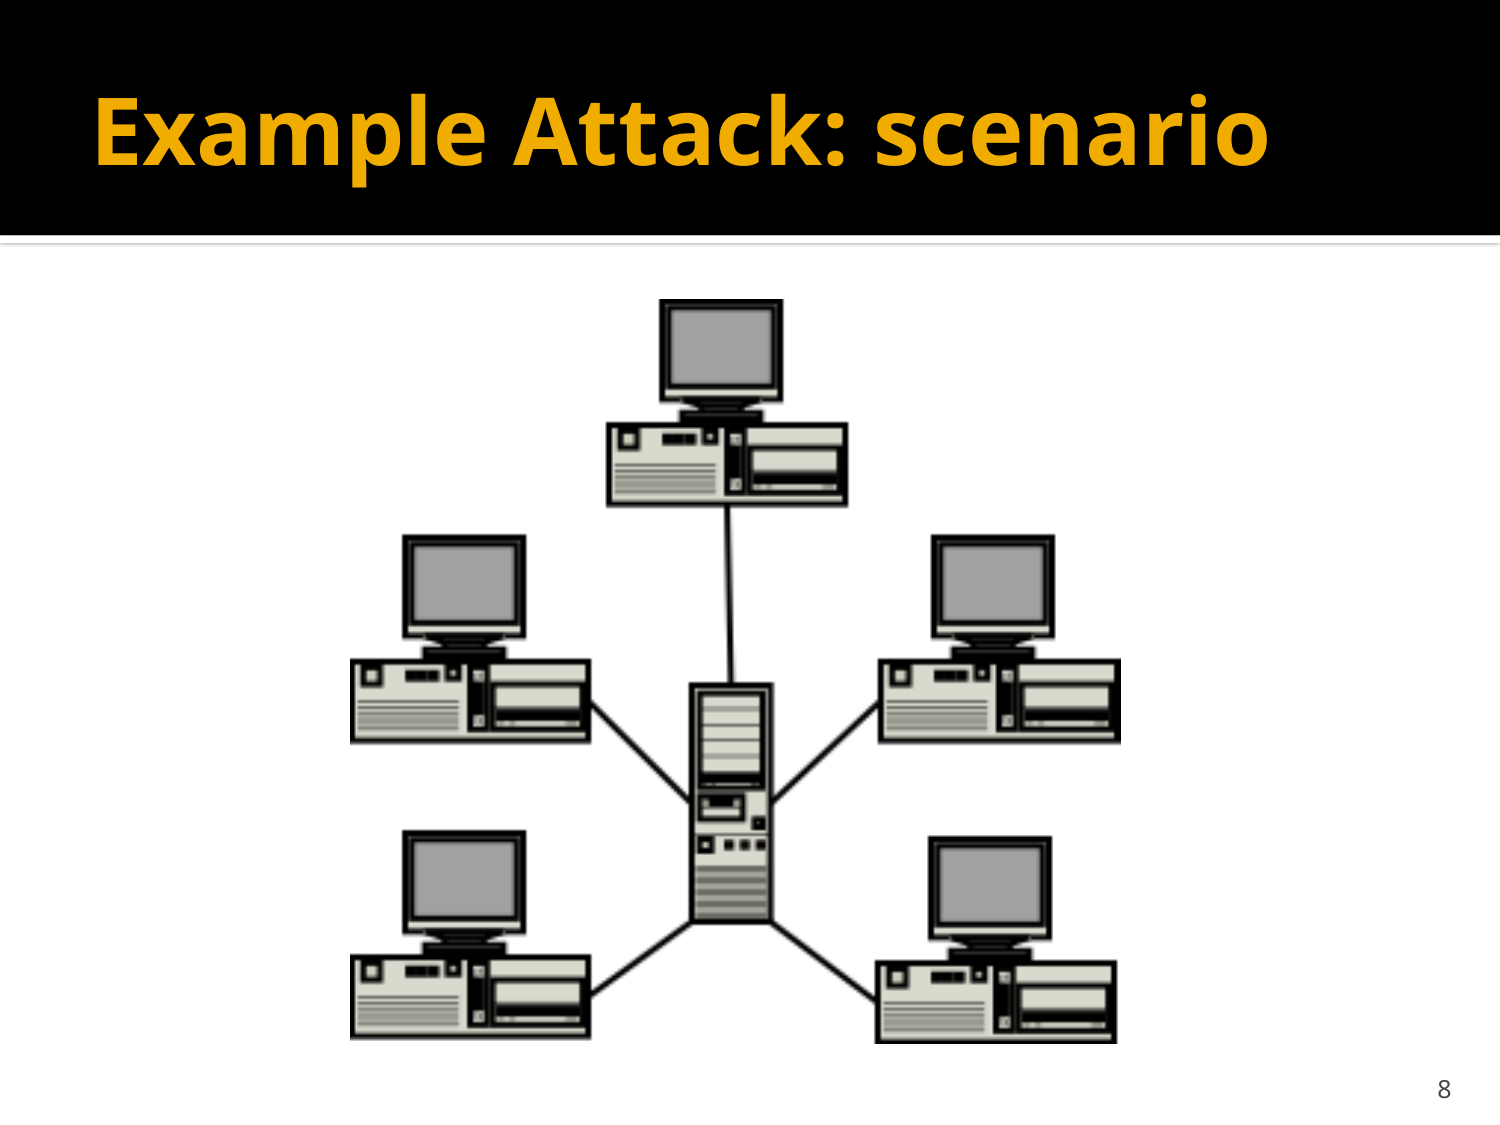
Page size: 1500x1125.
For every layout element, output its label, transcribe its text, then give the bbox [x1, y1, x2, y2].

slide_number 8 [1345, 1062, 1467, 1108]
picture [349, 299, 1121, 1045]
title Example Attack: scenario [75, 25, 1425, 231]
